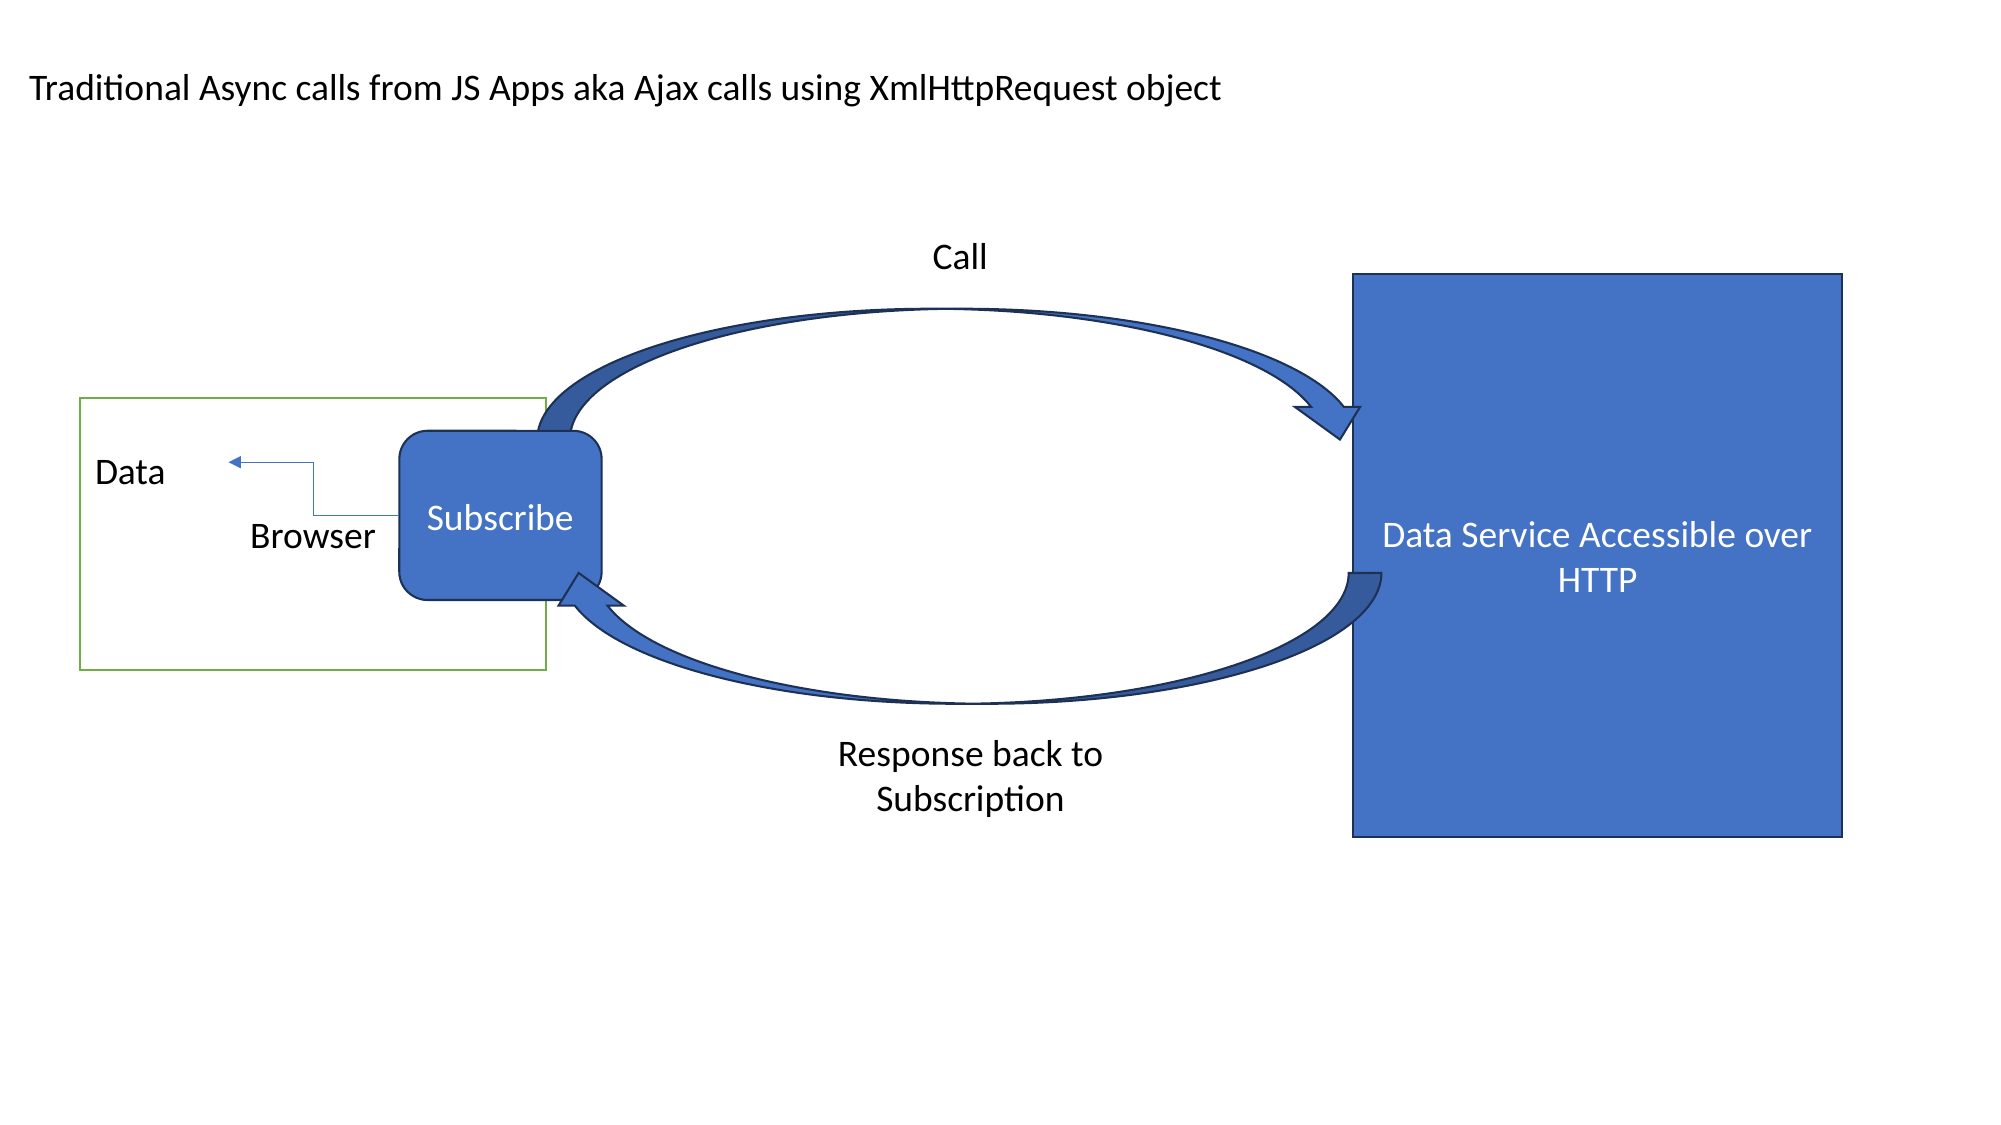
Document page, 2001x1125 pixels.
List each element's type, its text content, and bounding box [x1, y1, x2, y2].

text_box Response back to Subscription [786, 722, 1155, 827]
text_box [228, 462, 400, 516]
text_box Data [80, 439, 222, 500]
text_box Subscribe [398, 429, 603, 602]
text_box Call [751, 224, 1169, 285]
text_box Traditional Async calls from JS Apps aka Ajax calls using XmlHttpRequest object [0, 55, 1253, 116]
text_box Browser [79, 397, 547, 671]
text_box Data Service Accessible over HTTP [1352, 273, 1843, 838]
text_box [556, 571, 1383, 705]
text_box [537, 307, 1363, 442]
